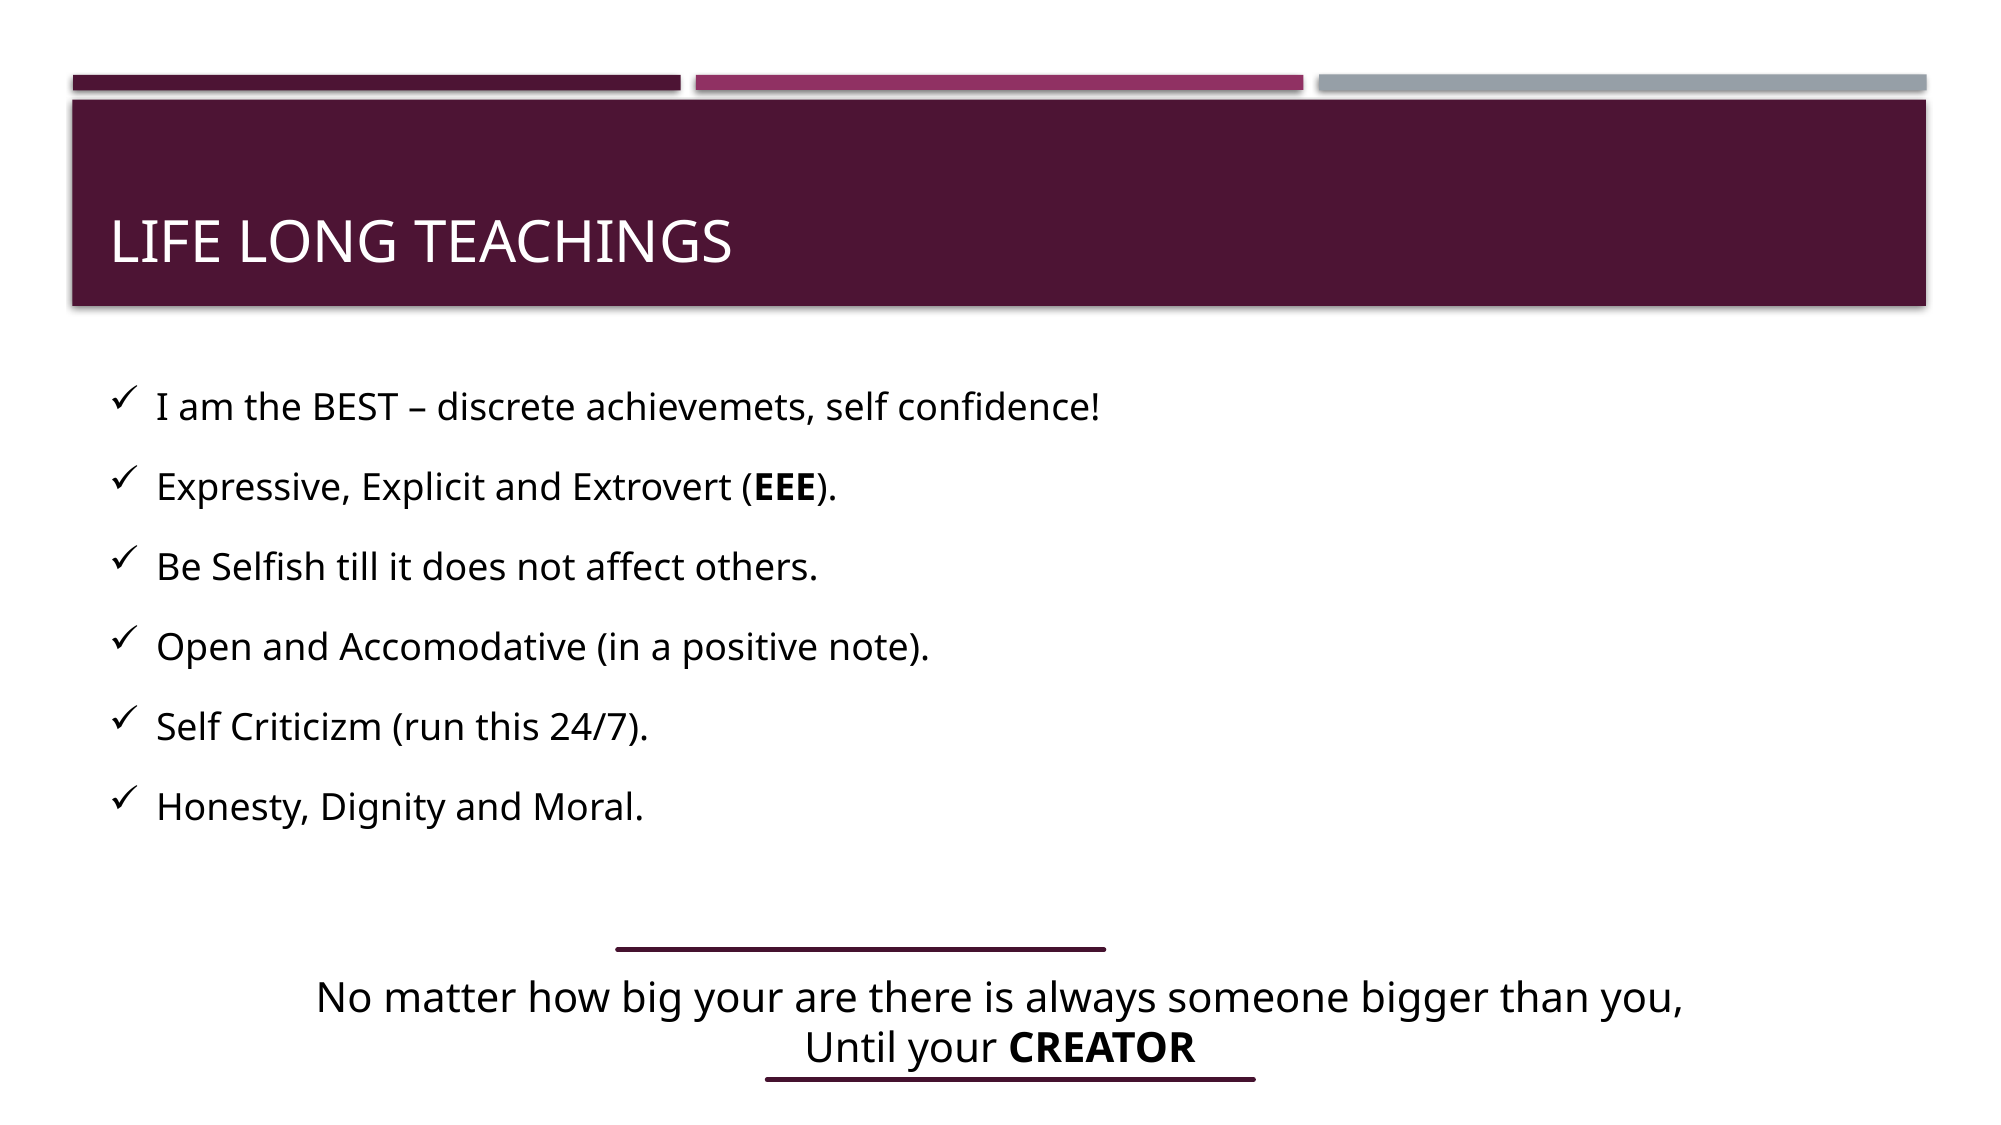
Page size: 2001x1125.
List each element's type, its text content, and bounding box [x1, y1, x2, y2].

text_box I am the BEST – discrete achievemets, self confidence! Expressive, Explicit and Extrovert (EEE). Be Selfish till it does not affect others. Open and Accomodative (in a positive note). Self Criticizm (run this 24/7). Honesty, Dignity and Moral. [94, 353, 1181, 836]
title Life long teachings [94, 119, 1904, 282]
text_box No matter how big your are there is always someone bigger than you, Until your CREATOR [300, 963, 1700, 1079]
